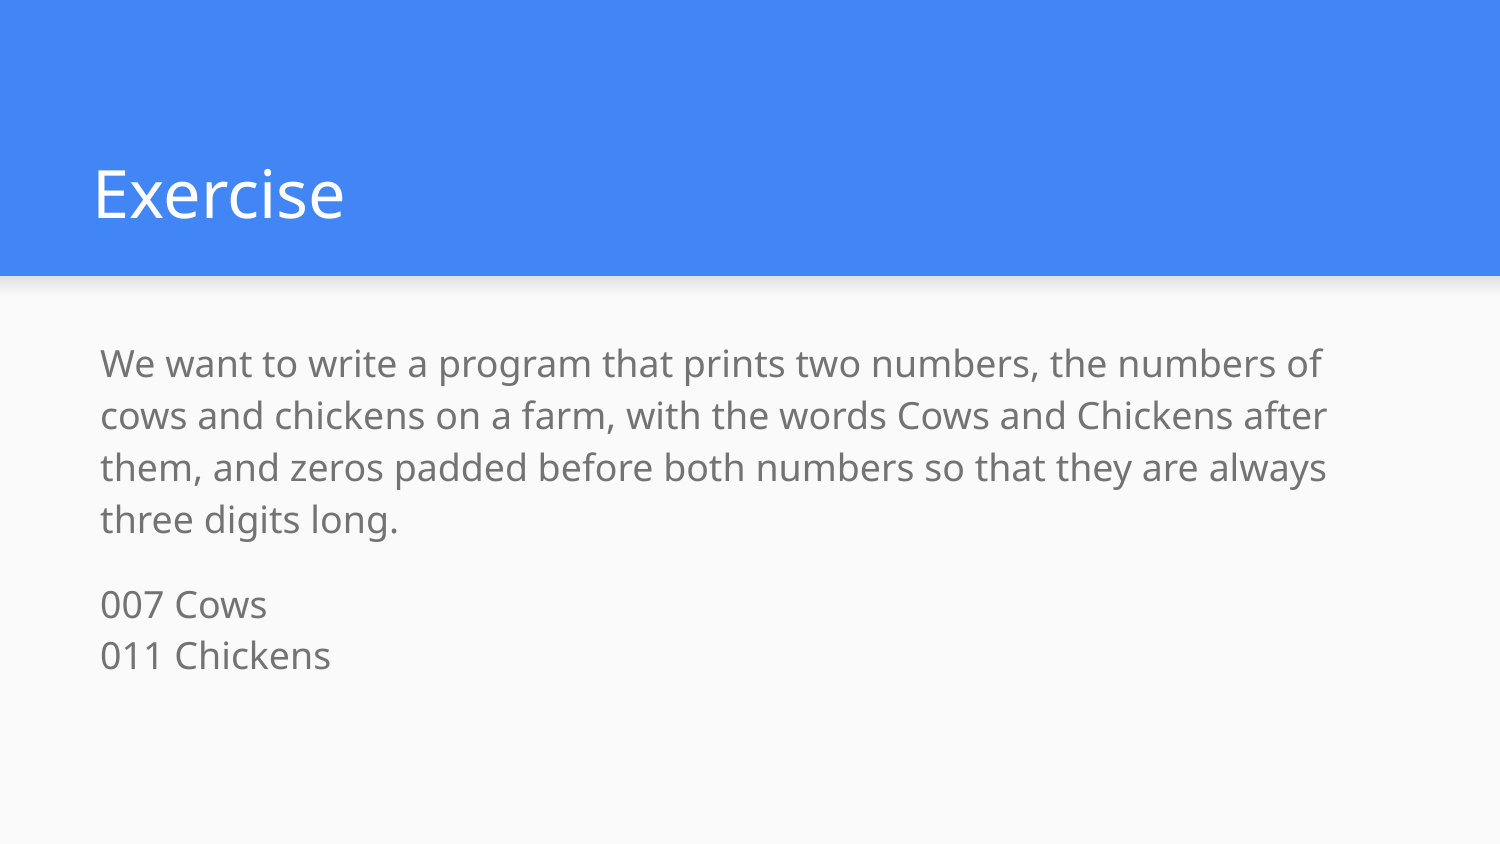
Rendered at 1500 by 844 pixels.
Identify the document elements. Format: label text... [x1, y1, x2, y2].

title Exercise [77, 121, 1427, 248]
list We want to write a program that prints two numbers, the numbers of cows and chickens on a farm, with the words Cows and Chickens after them, and zeros padded before both numbers so that they are always three digits long. 007 Cows 011 Chickens [85, 318, 1434, 764]
